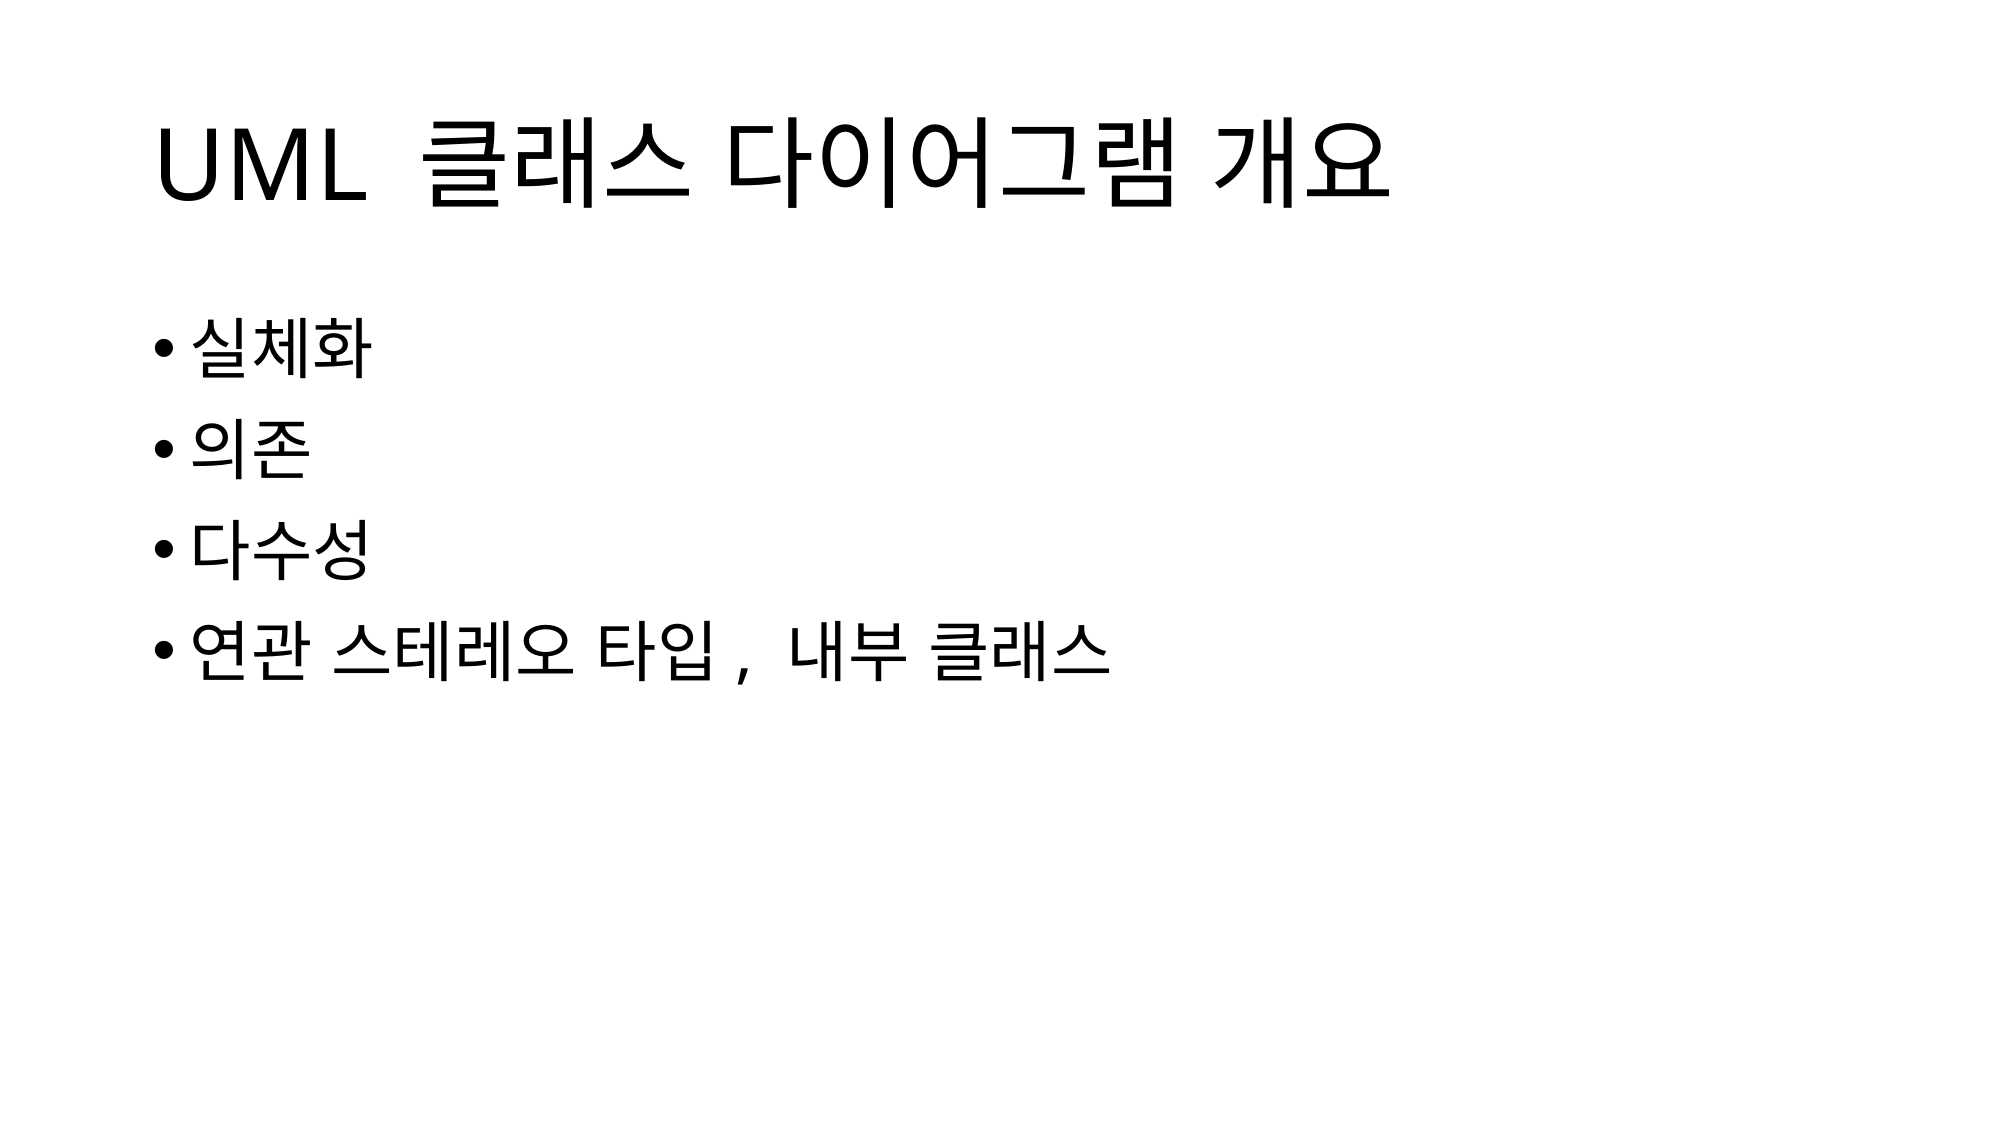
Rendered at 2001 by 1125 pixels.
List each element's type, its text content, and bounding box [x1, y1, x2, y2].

title UML 클래스 다이어그램 개요 [137, 59, 1863, 278]
list 실체화 의존 다수성 연관 스테레오 타입, 내부 클래스 [137, 299, 1863, 1014]
